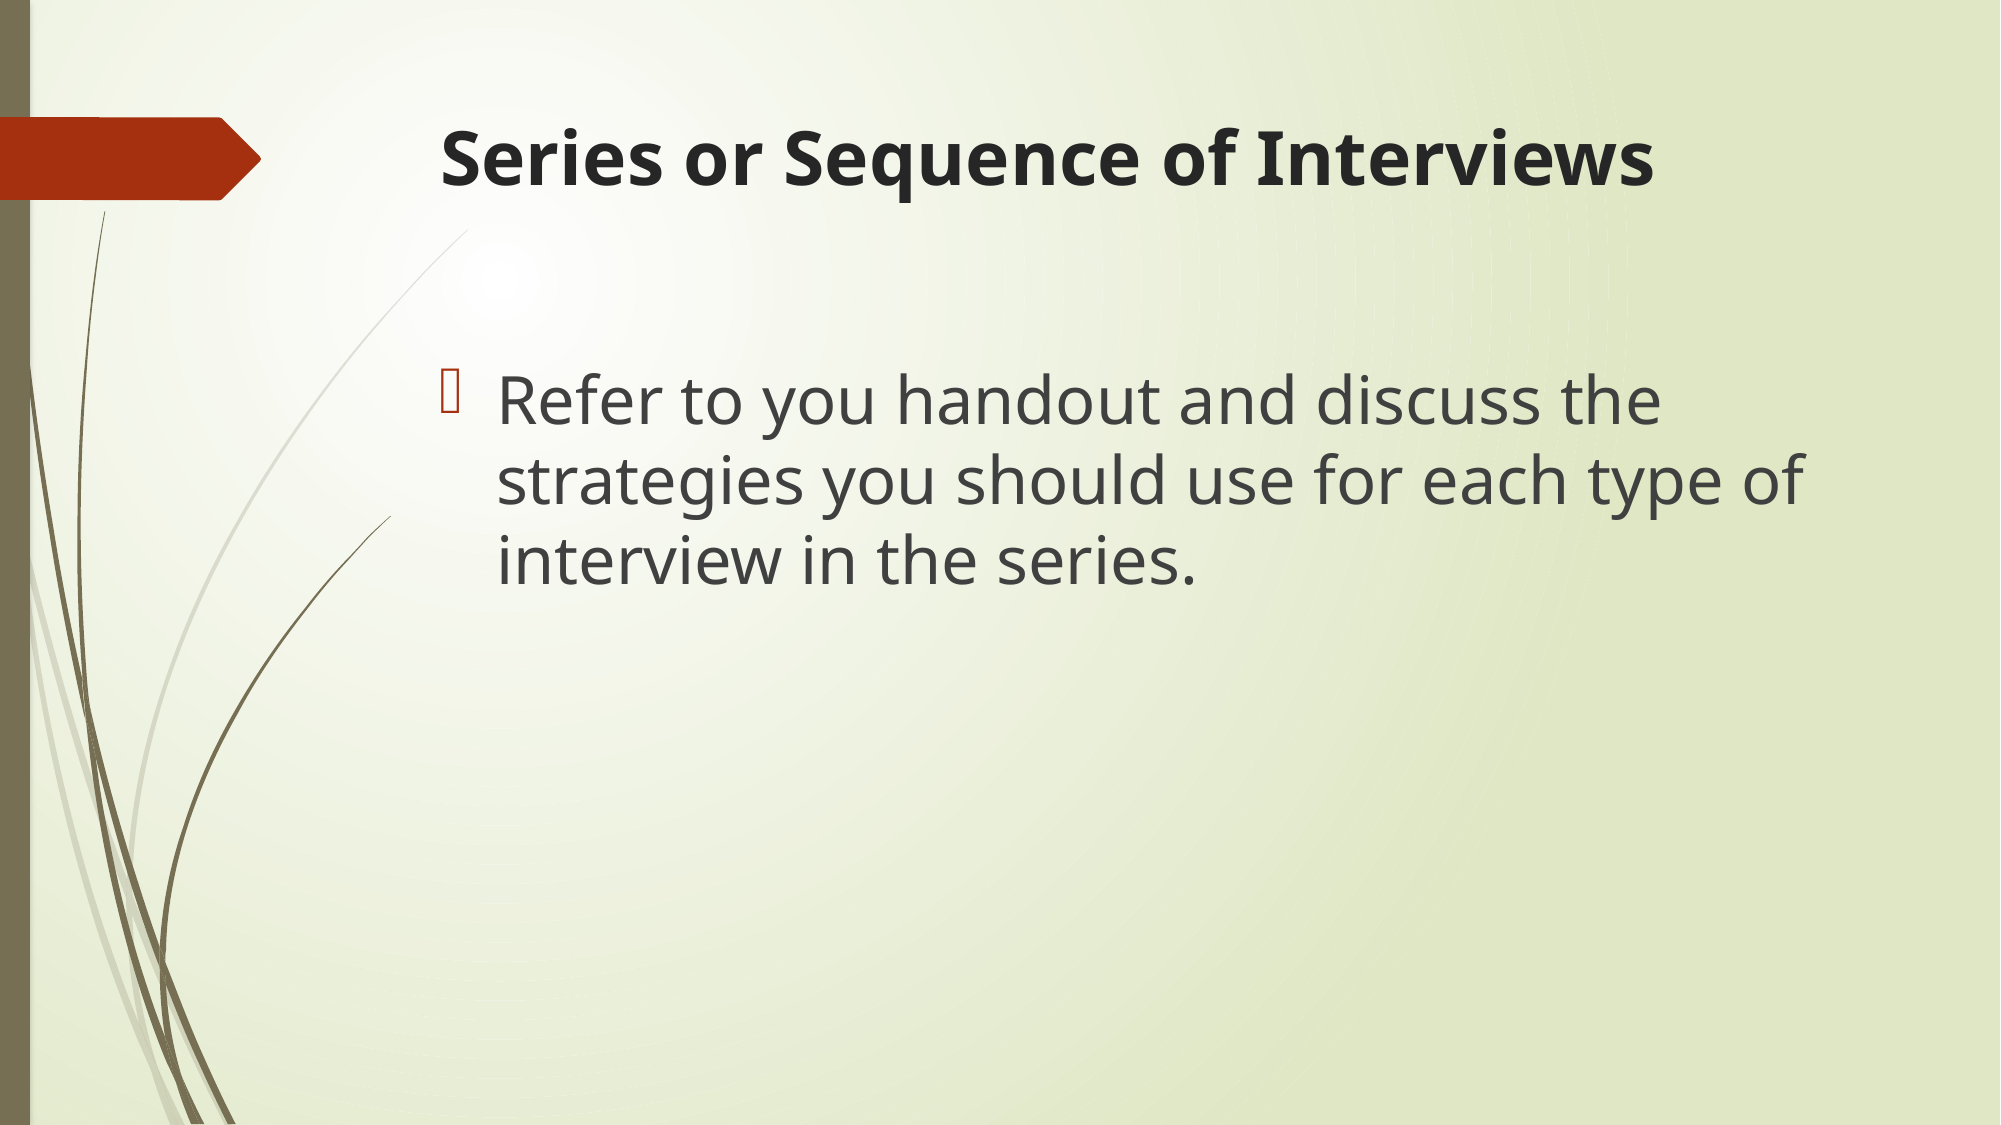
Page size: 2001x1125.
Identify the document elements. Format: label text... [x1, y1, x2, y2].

list Refer to you handout and discuss the strategies you should use for each type of interview in the series. [424, 350, 1888, 970]
title Series or Sequence of Interviews [425, 102, 1888, 313]
